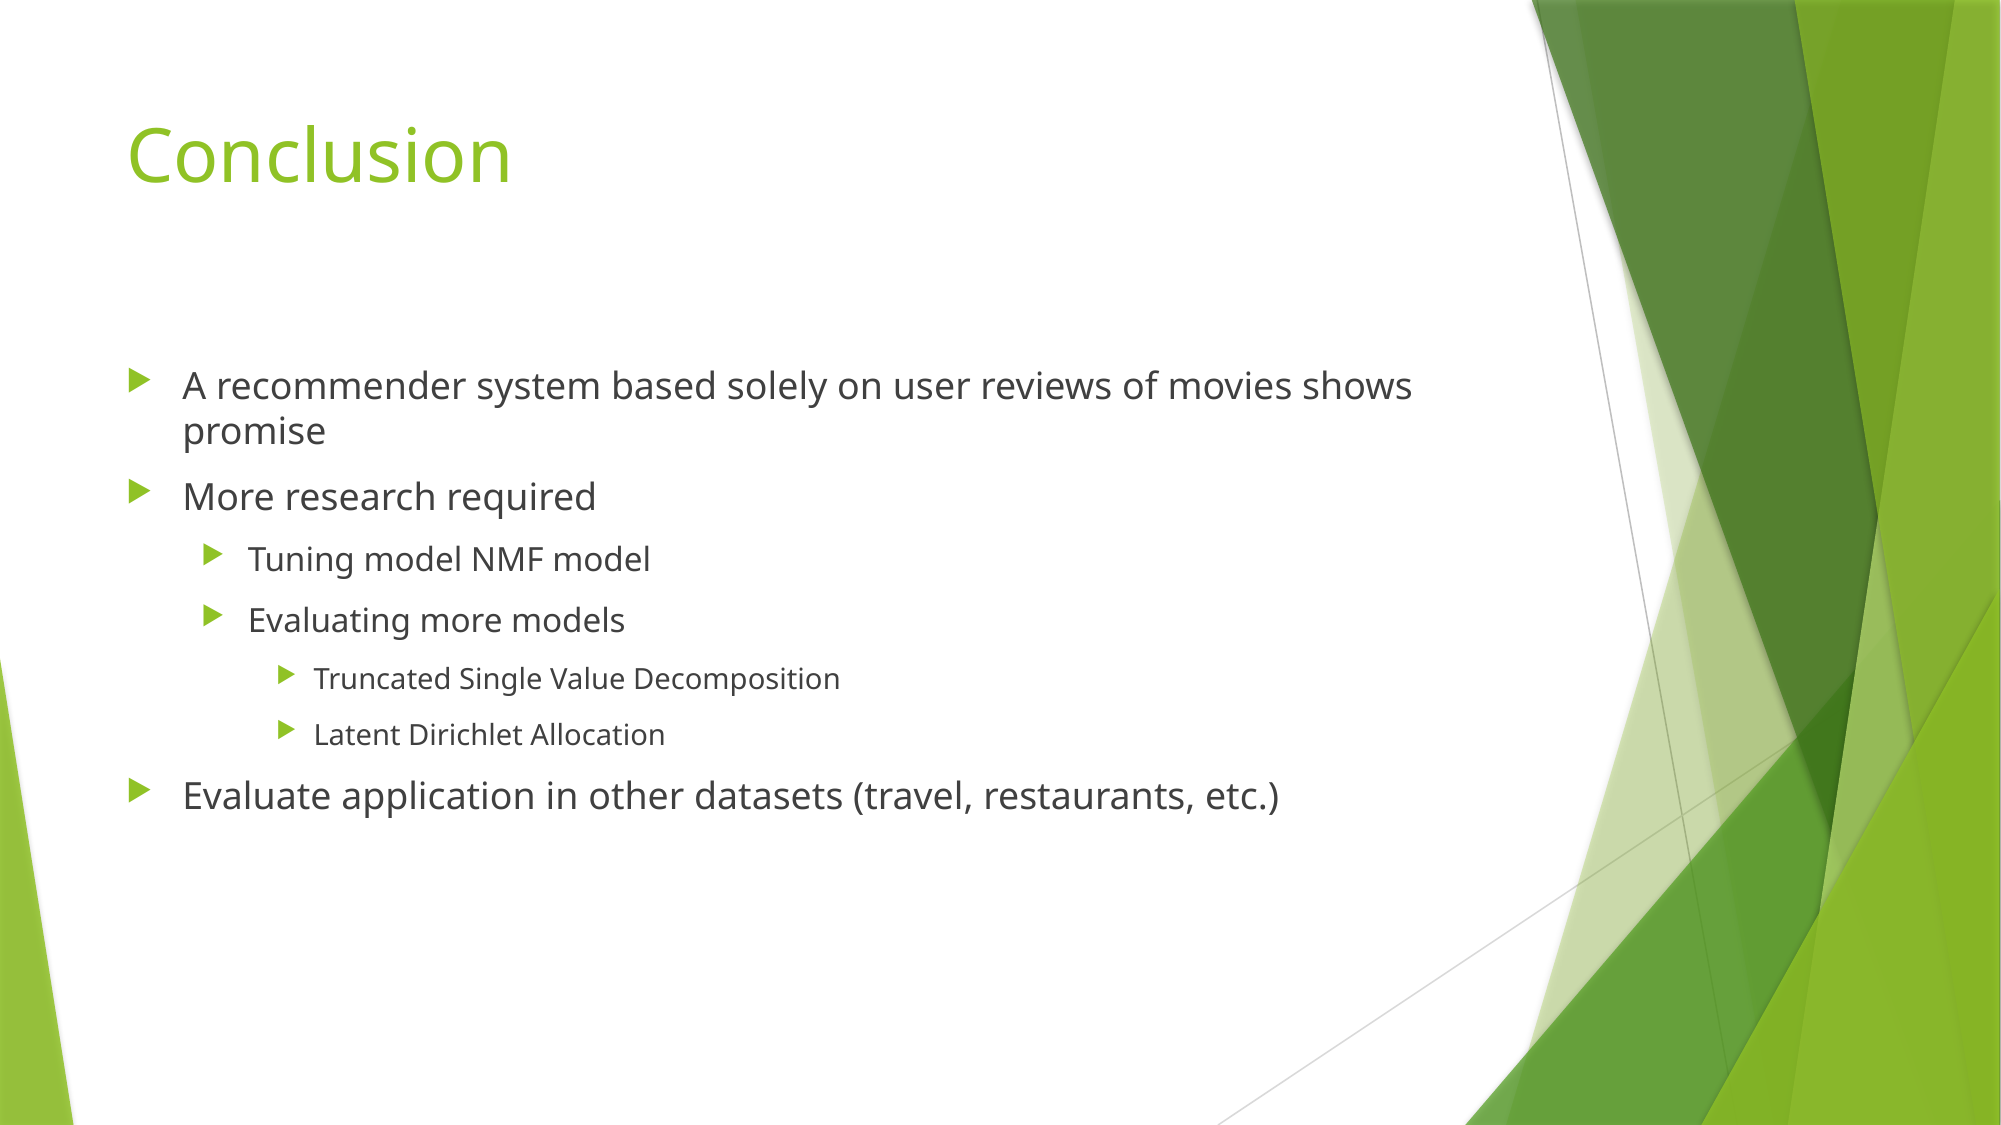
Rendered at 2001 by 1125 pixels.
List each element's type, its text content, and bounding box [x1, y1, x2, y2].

title Conclusion [111, 99, 1522, 317]
list A recommender system based solely on user reviews of movies shows promise More research required Tuning model NMF model Evaluating more models Truncated Single Value Decomposition Latent Dirichlet Allocation Evaluate application in other datasets (travel, restaurants, etc.) [111, 354, 1555, 992]
